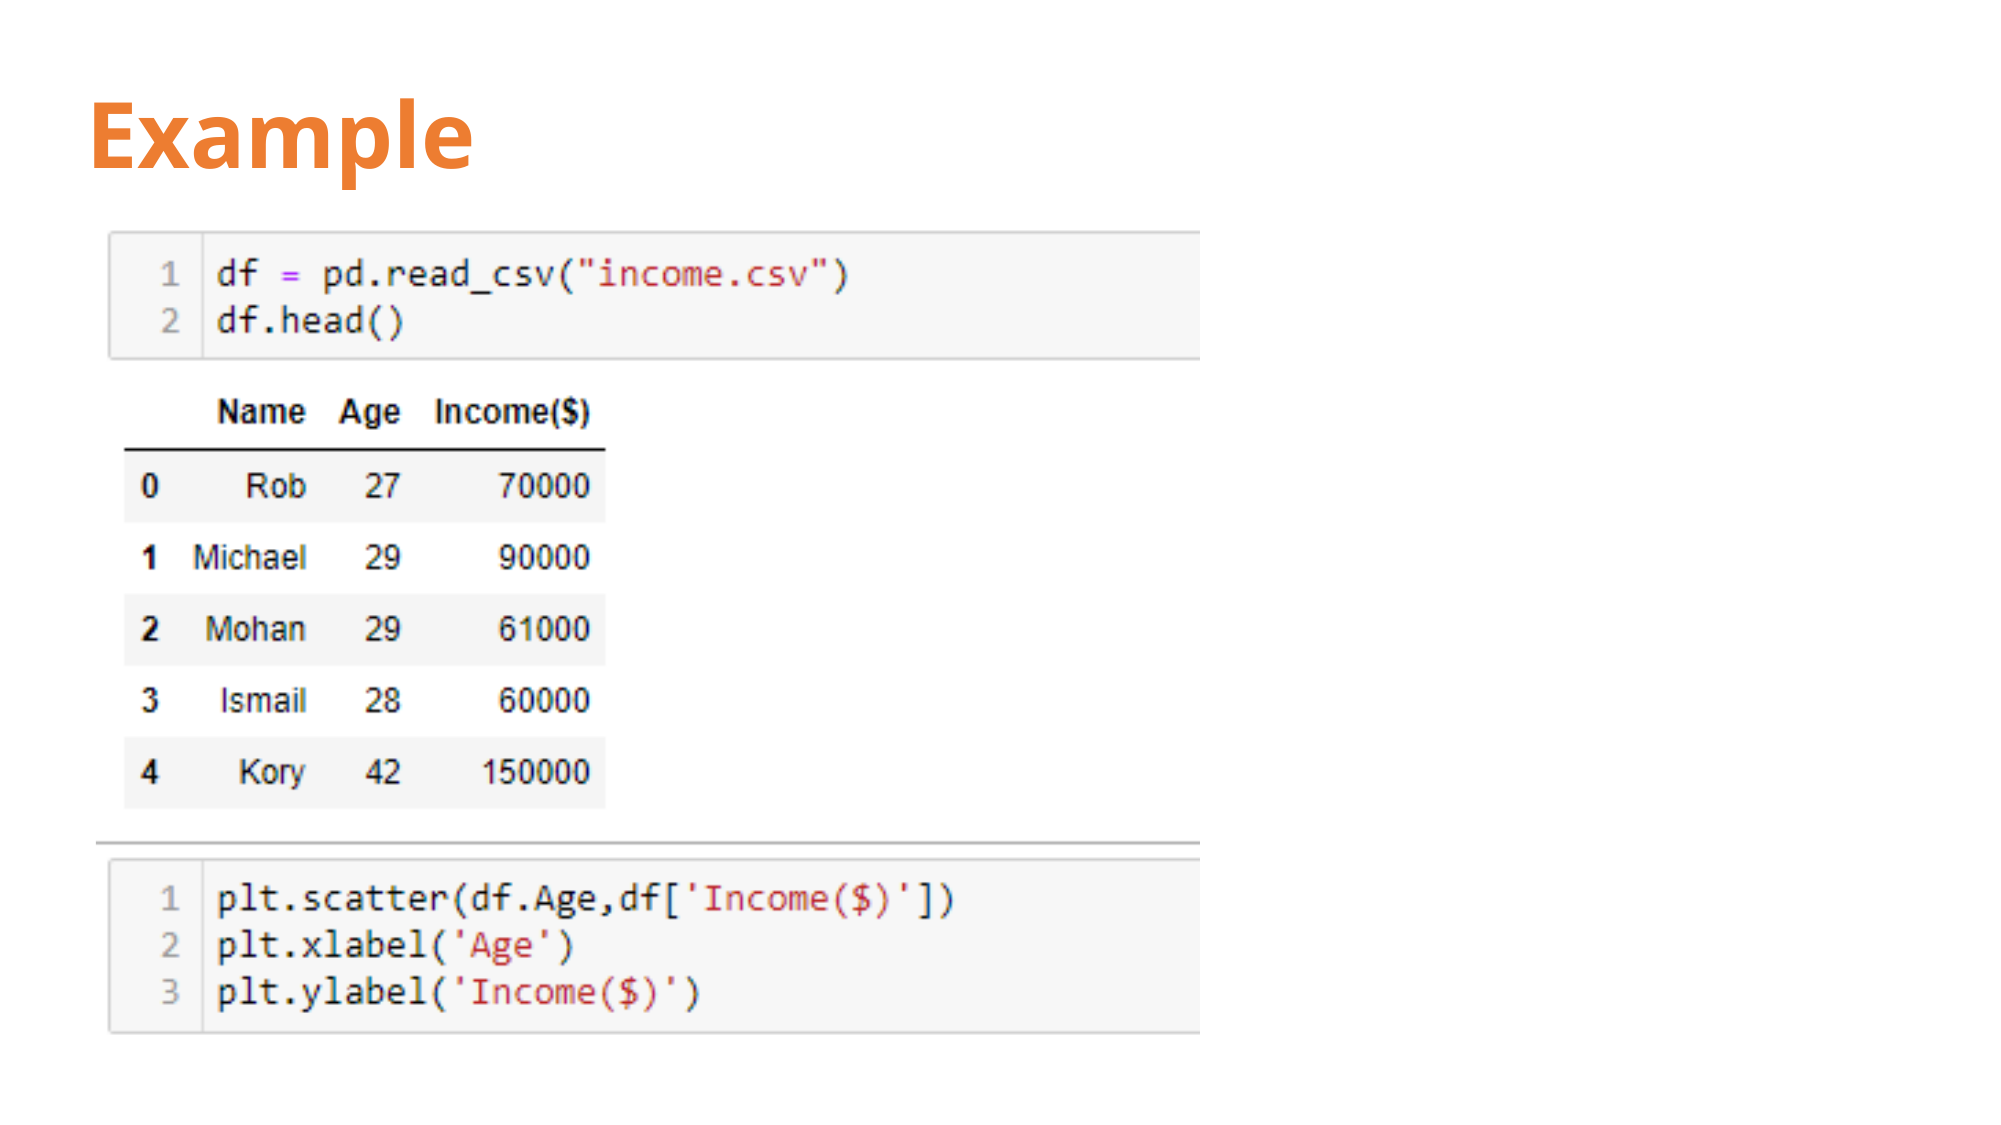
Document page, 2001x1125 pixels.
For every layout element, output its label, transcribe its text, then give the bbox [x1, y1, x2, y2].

picture [95, 207, 1200, 1043]
title Example [71, 30, 1797, 248]
